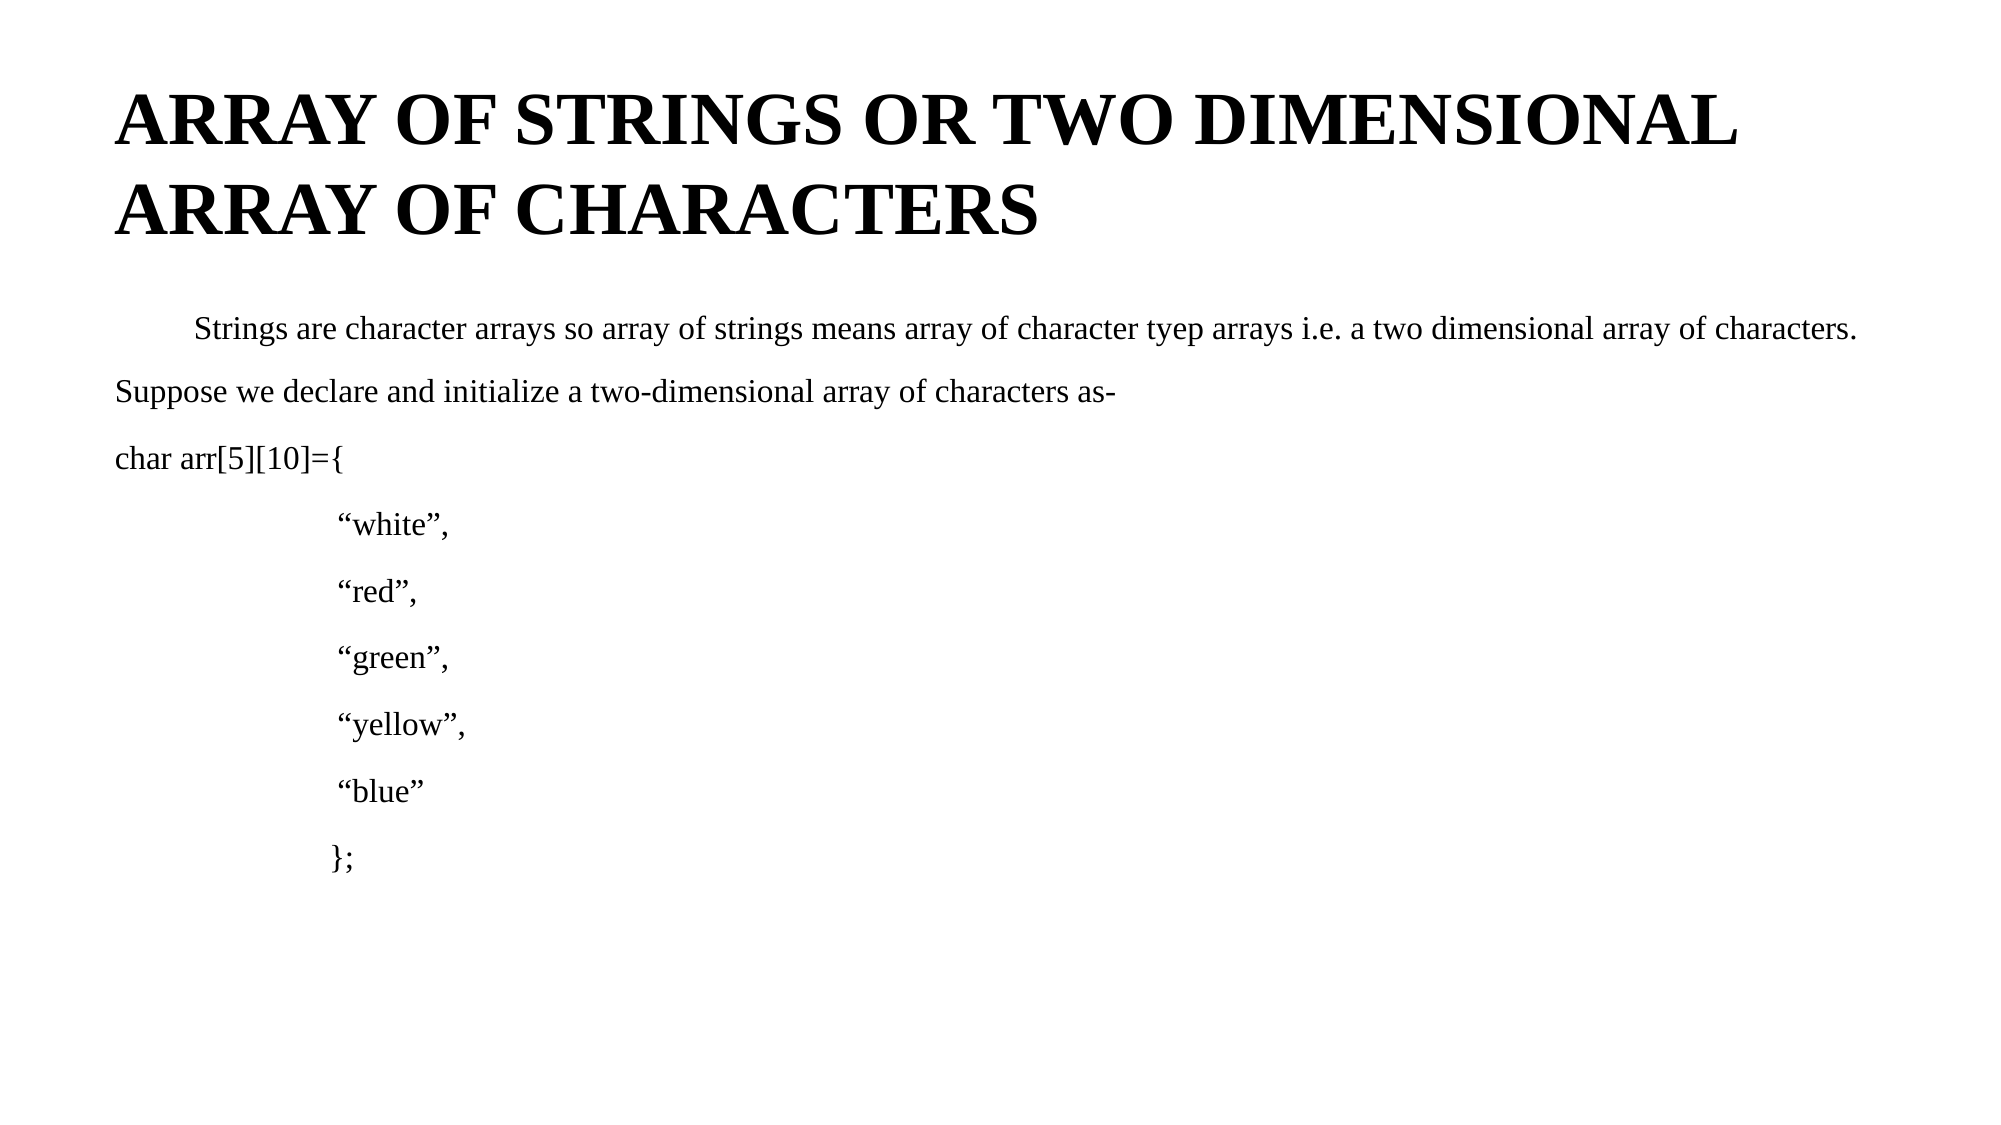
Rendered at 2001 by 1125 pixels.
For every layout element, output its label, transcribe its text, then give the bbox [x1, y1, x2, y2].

list ARRAY OF STRINGS OR TWO DIMENSIONAL ARRAY OF CHARACTERS Strings are character arrays so array of strings means array of character tyep arrays i.e. a two dimensional array of characters. Suppose we declare and initialize a two-dimensional array of characters as- char arr[5][10]={ “white”, “red”, “green”, “yellow”, “blue” }; [99, 61, 1901, 1065]
